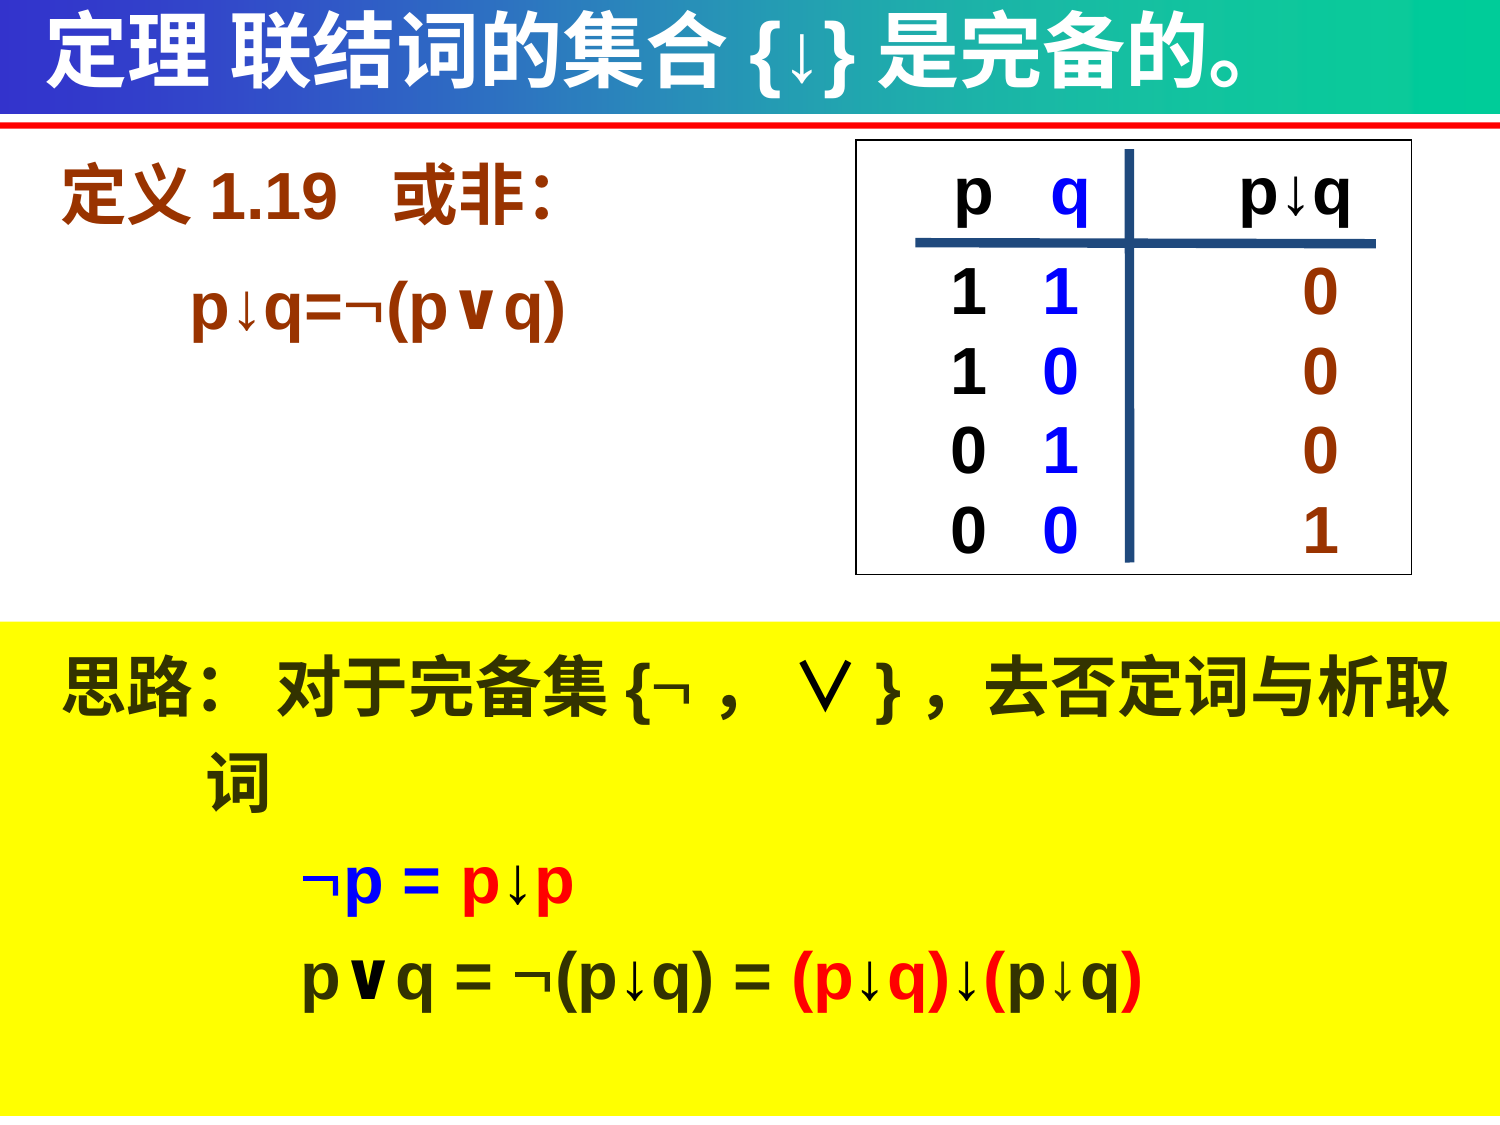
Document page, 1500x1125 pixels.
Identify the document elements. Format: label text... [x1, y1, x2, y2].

picture [0, 0, 1500, 114]
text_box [855, 136, 1412, 578]
slide_number 14/46 [1143, 1116, 1495, 1125]
text_box 思路： 对于完备集{， ∨}，去否定词与析取词 p = p↓p p∨q = (p↓q) = (p↓q)↓(p↓q) [0, 621, 1500, 1116]
title 定理 联结词的集合{↓}是完备的。 [29, 0, 1471, 101]
text_box 定义1.19 或非： p↓q=(p∨q) [0, 141, 850, 351]
